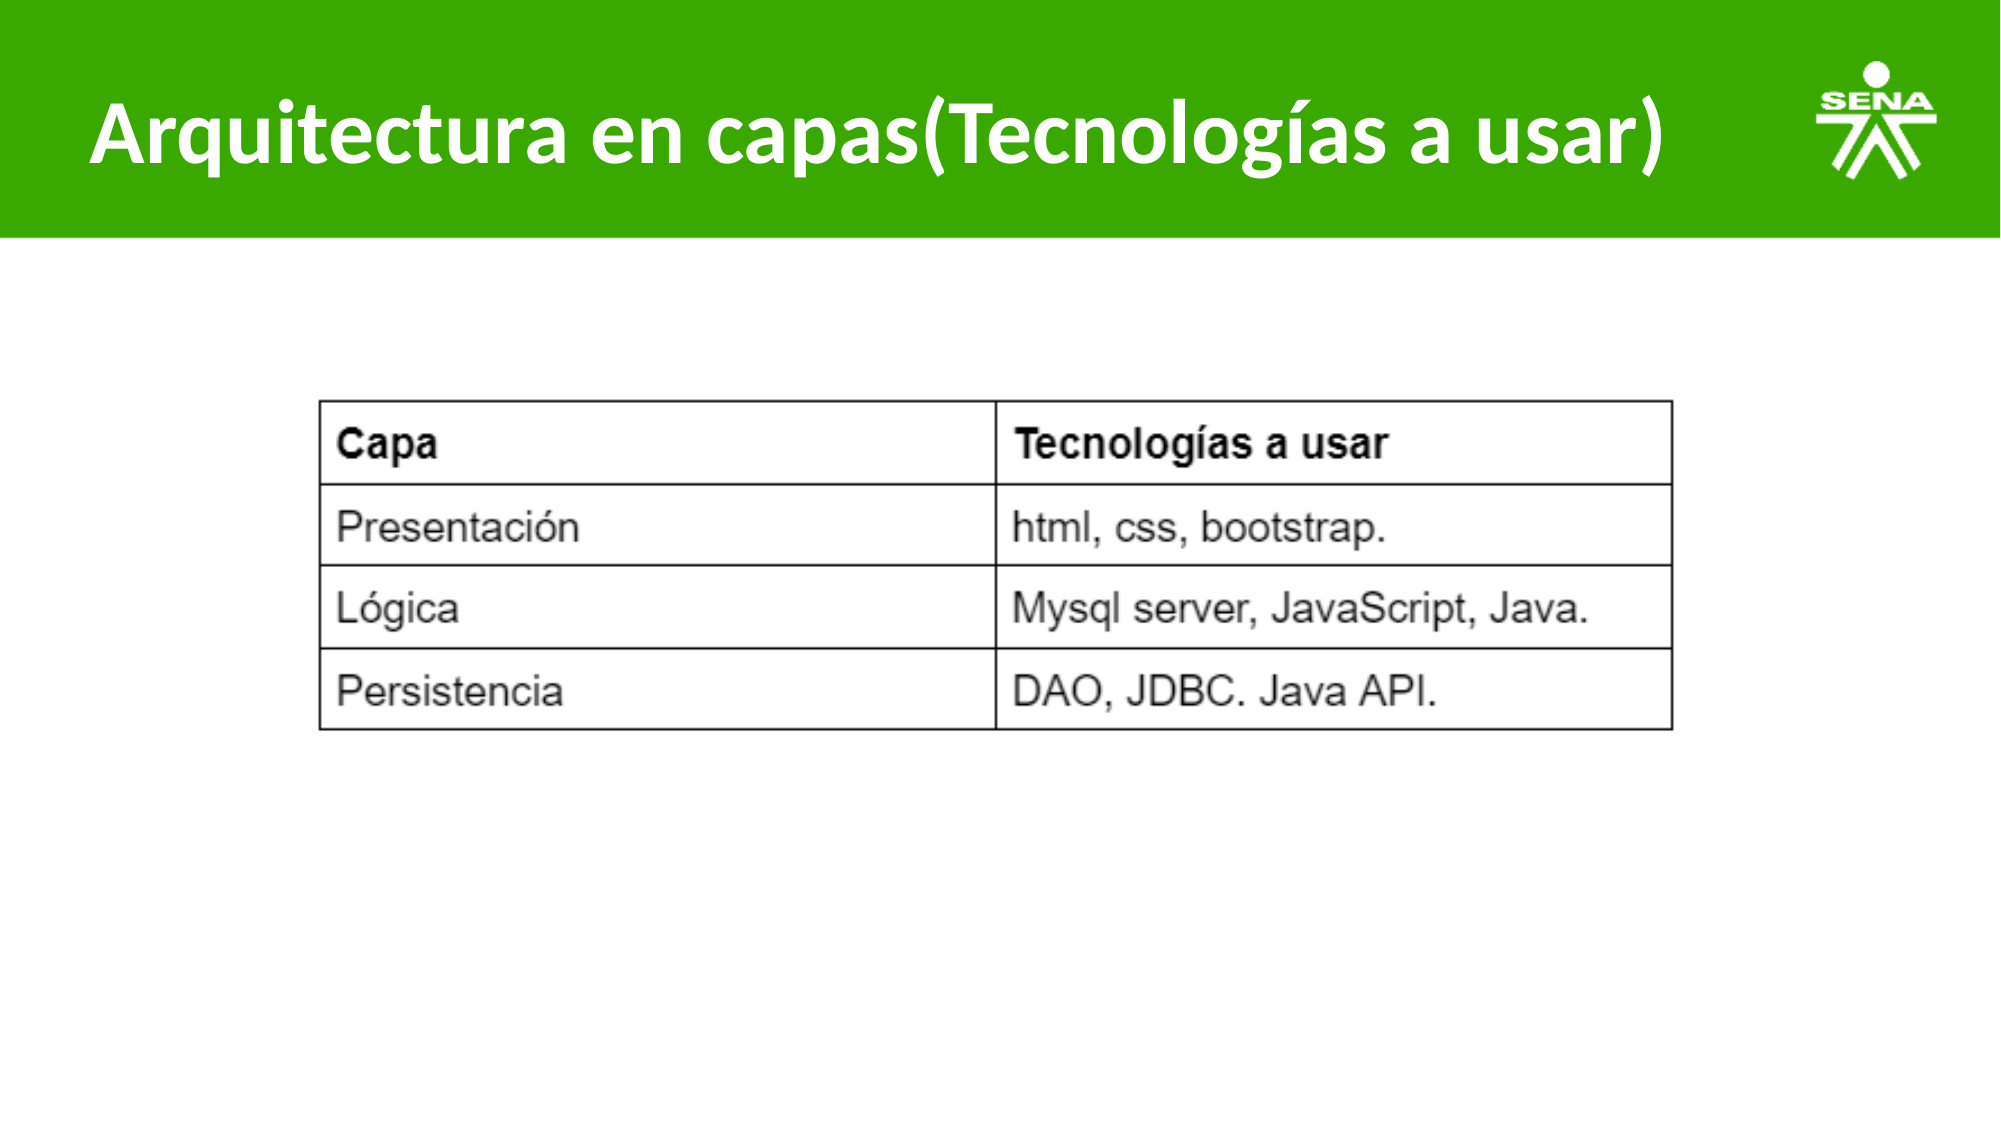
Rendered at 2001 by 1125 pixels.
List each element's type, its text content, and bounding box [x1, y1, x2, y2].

title Arquitectura en capas(Tecnologías a usar) [74, 18, 1800, 236]
picture [0, 0, 2001, 1125]
